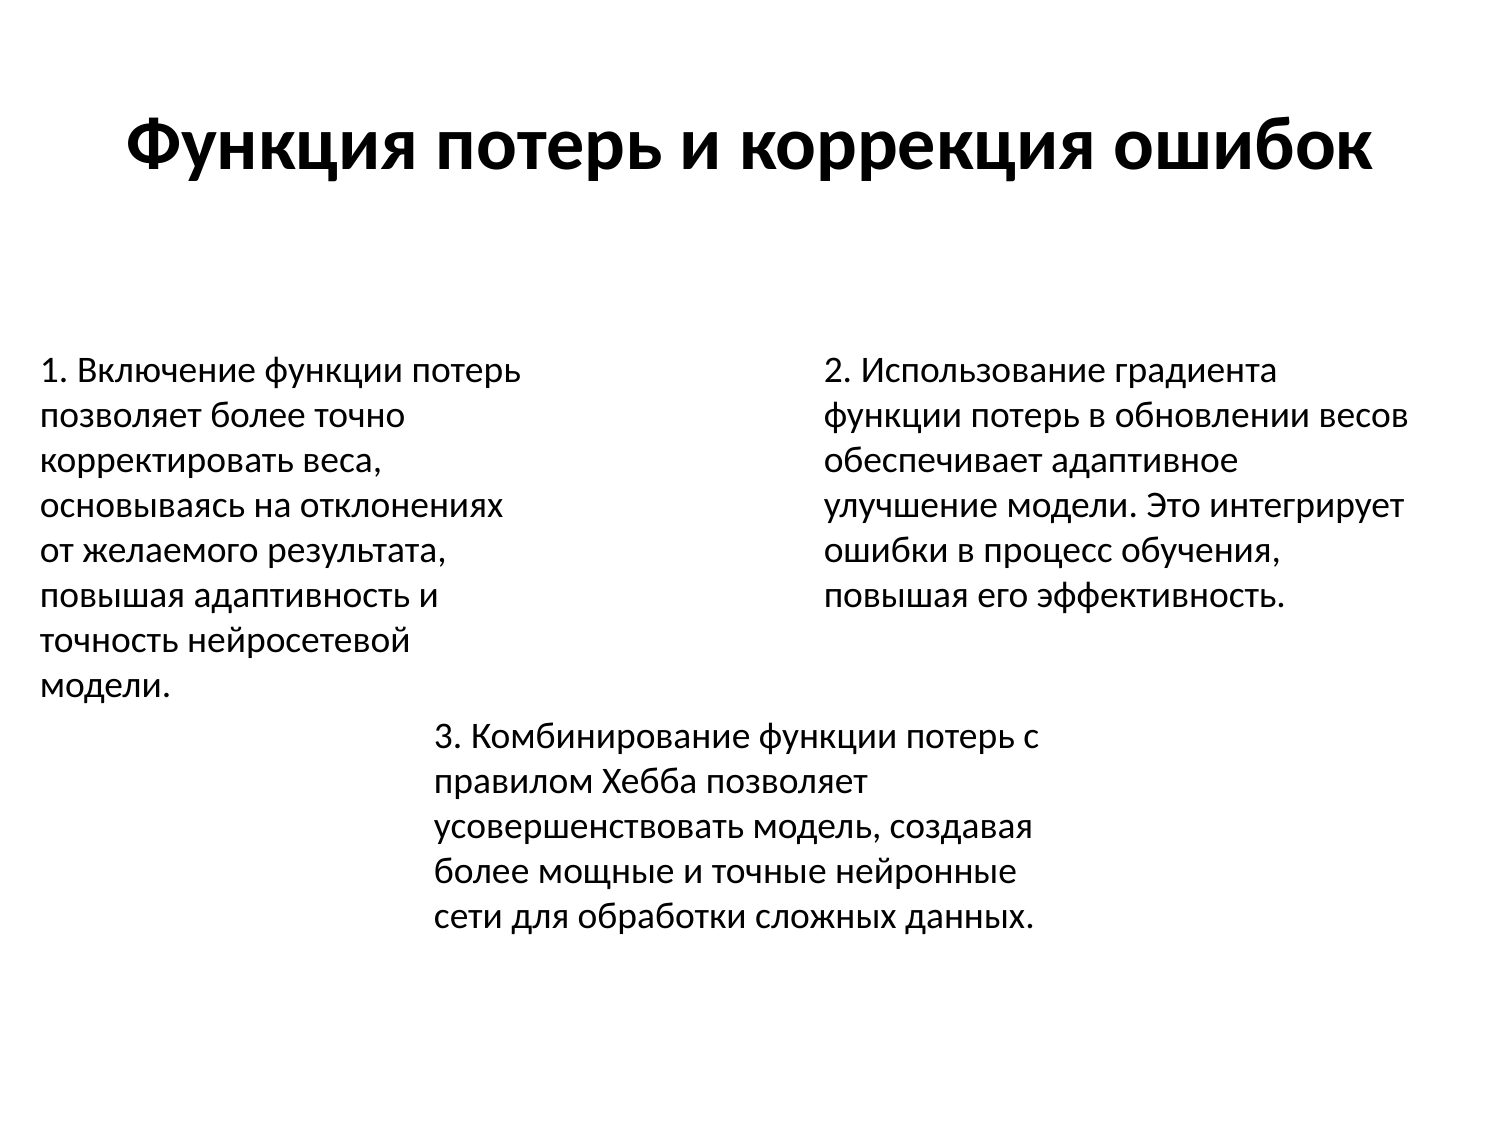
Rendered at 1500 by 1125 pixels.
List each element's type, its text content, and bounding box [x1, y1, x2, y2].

text_box 2. Использование градиента функции потерь в обновлении весов обеспечивает адаптивное улучшение модели. Это интегрирует ошибки в процесс обучения, повышая его эффективность. [809, 338, 1436, 623]
text_box 1. Включение функции потерь позволяет более точно корректировать веса, основываясь на отклонениях от желаемого результата, повышая адаптивность и точность нейросетевой модели. [25, 338, 538, 713]
title Функция потерь и коррекция ошибок [75, 45, 1425, 233]
text_box 3. Комбинирование функции потерь с правилом Хебба позволяет усовершенствовать модель, создавая более мощные и точные нейронные сети для обработки сложных данных. [419, 704, 1081, 944]
